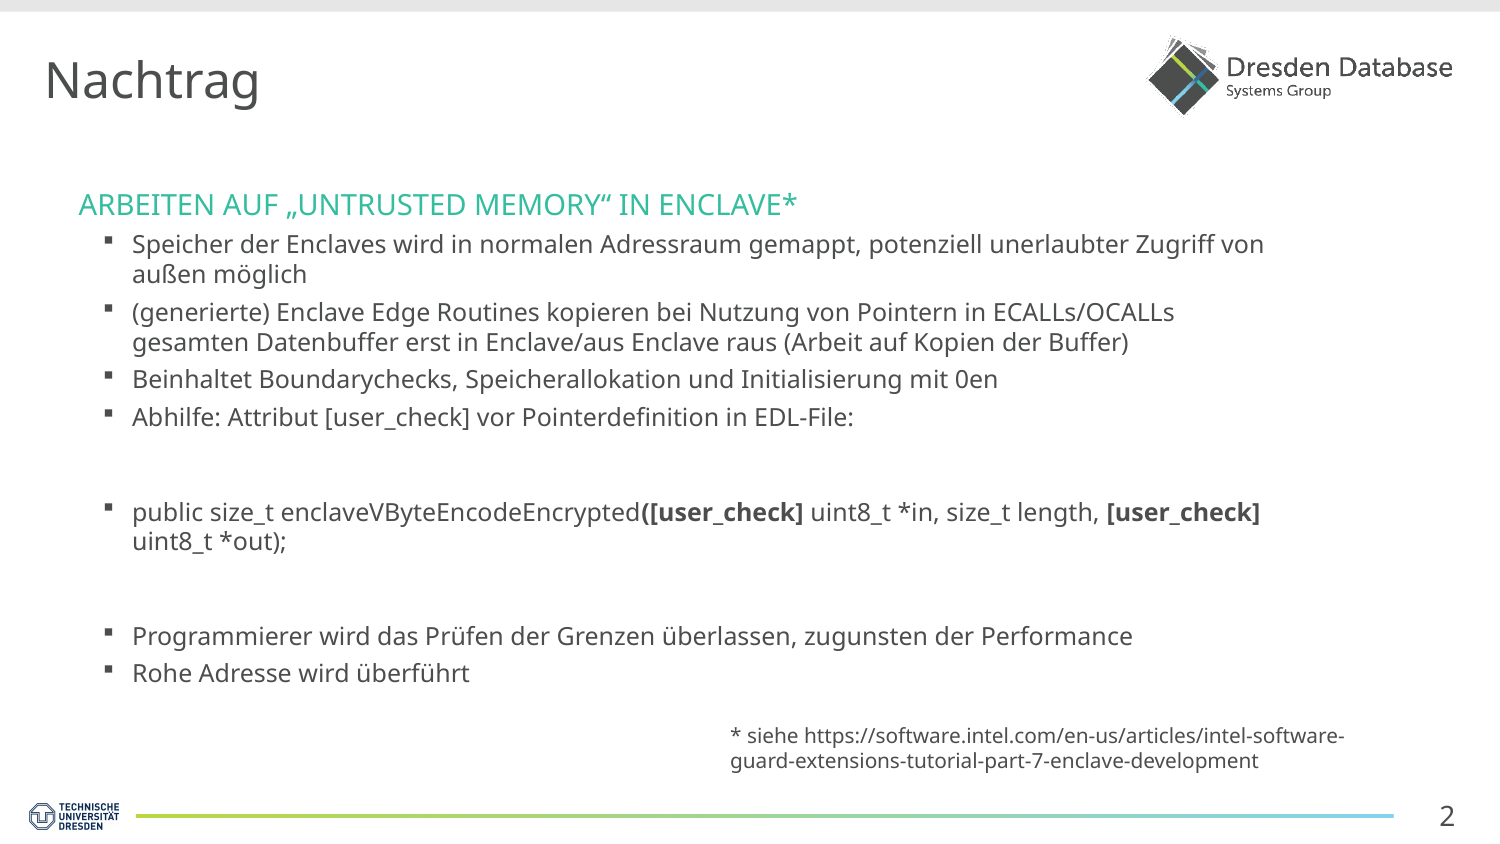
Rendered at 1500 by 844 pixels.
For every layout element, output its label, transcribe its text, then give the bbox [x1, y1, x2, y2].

title Nachtrag [29, 47, 975, 118]
picture [29, 803, 119, 830]
picture [1145, 35, 1453, 118]
list Arbeiten auf „Untrusted Memory“ in Enclave* Speicher der Enclaves wird in normalen Adressraum gemappt, potenziell unerlaubter Zugriff von außen möglich (generierte) Enclave Edge Routines kopieren bei Nutzung von Pointern in ECALLs/OCALLs gesamten Datenbuffer erst in Enclave/aus Enclave raus (Arbeit auf Kopien der Buffer) Beinhaltet Boundarychecks, Speicherallokation und Initialisierung mit 0en Abhilfe: Attribut [user_check] vor Pointerdefinition in EDL-File: public size_t enclaveVByteEncodeEncrypted([user_check] uint8_t *in, size_t length, [user_check] uint8_t *out); Programmierer wird das Prüfen der Grenzen überlassen, zugunsten der Performance Rohe Adresse wird überführt [59, 161, 1314, 782]
text_box * siehe https://software.intel.com/en-us/articles/intel-software-guard-extensions-tutorial-part-7-enclave-development [715, 715, 1423, 781]
